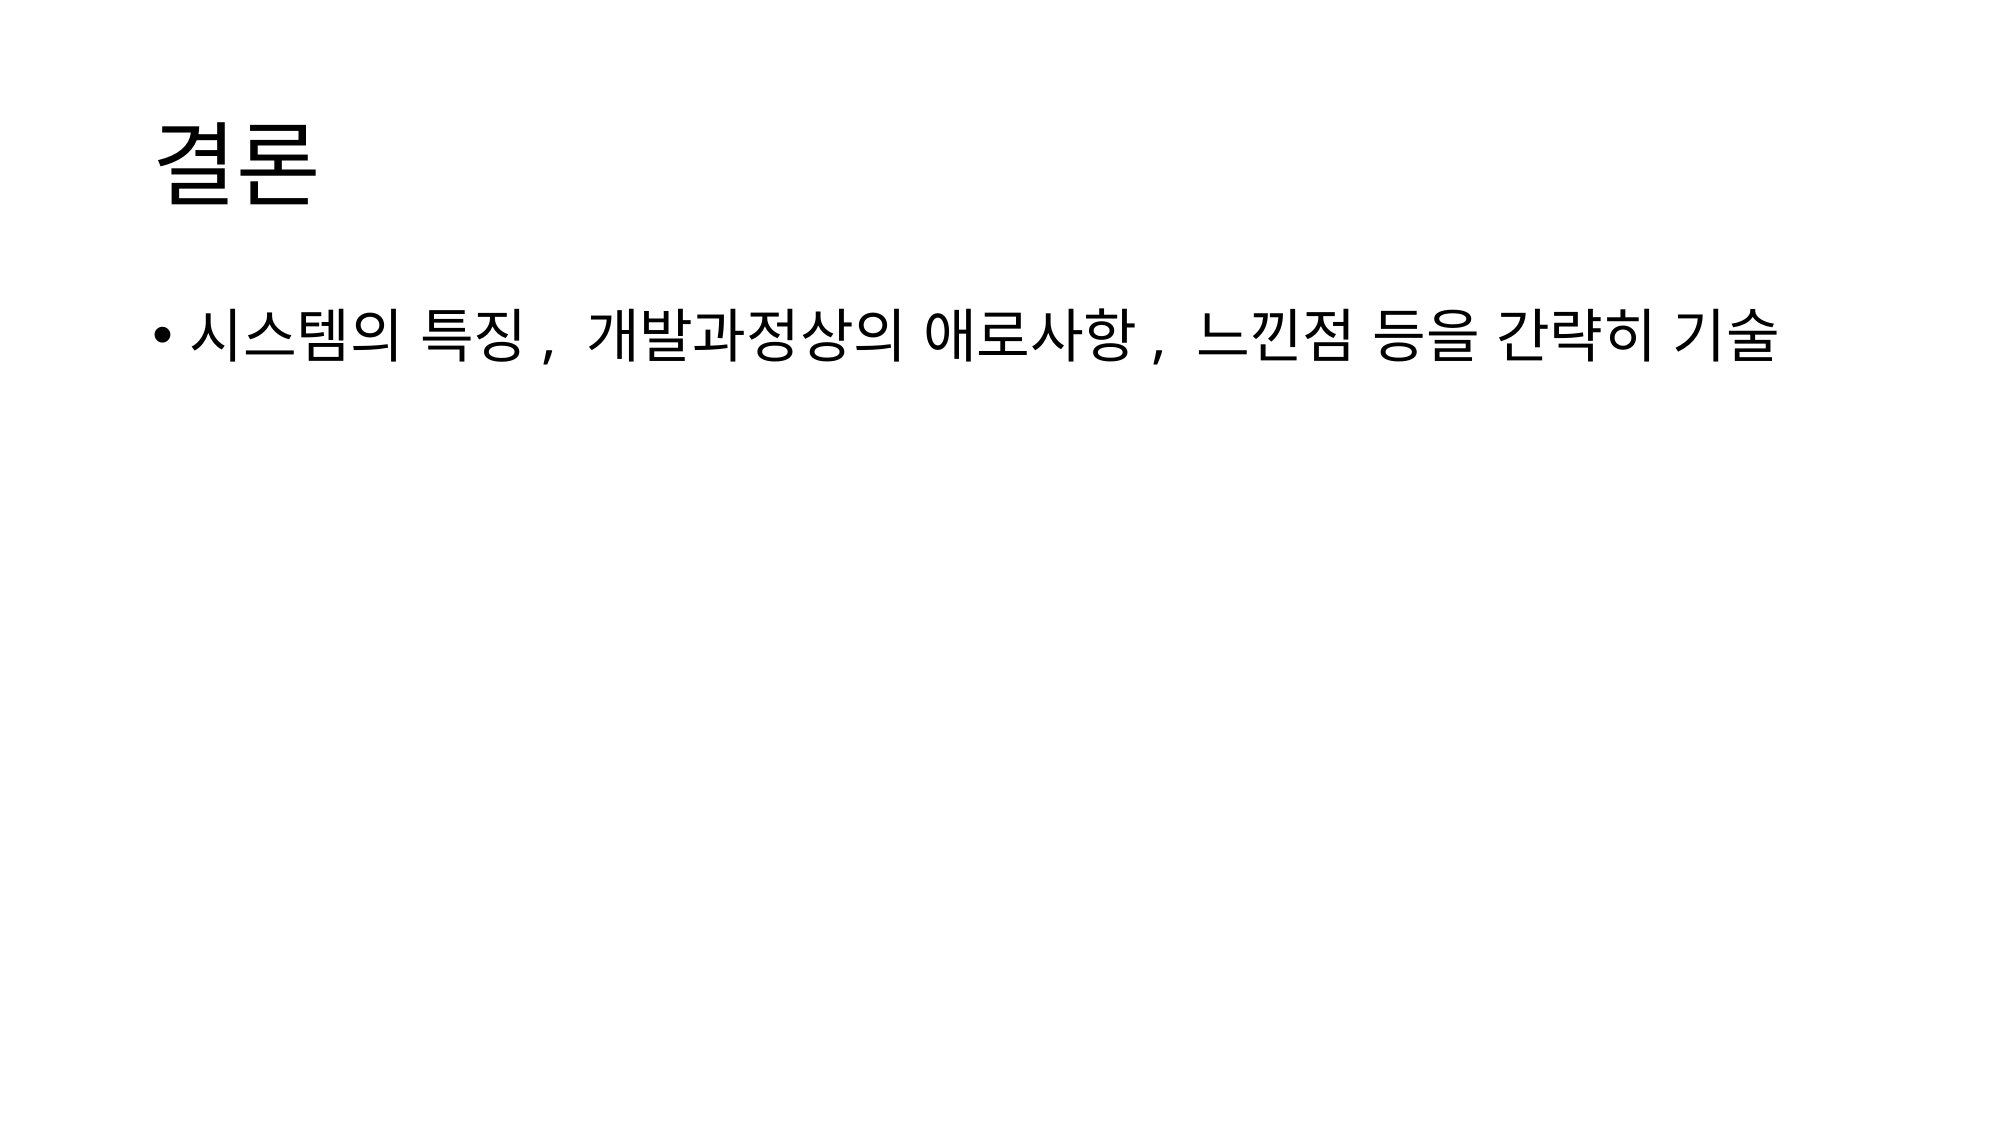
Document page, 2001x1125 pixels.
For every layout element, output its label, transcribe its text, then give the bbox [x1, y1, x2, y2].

title 결론 [137, 59, 1863, 278]
list 시스템의 특징, 개발과정상의 애로사항, 느낀점 등을 간략히 기술 [137, 299, 1863, 1014]
